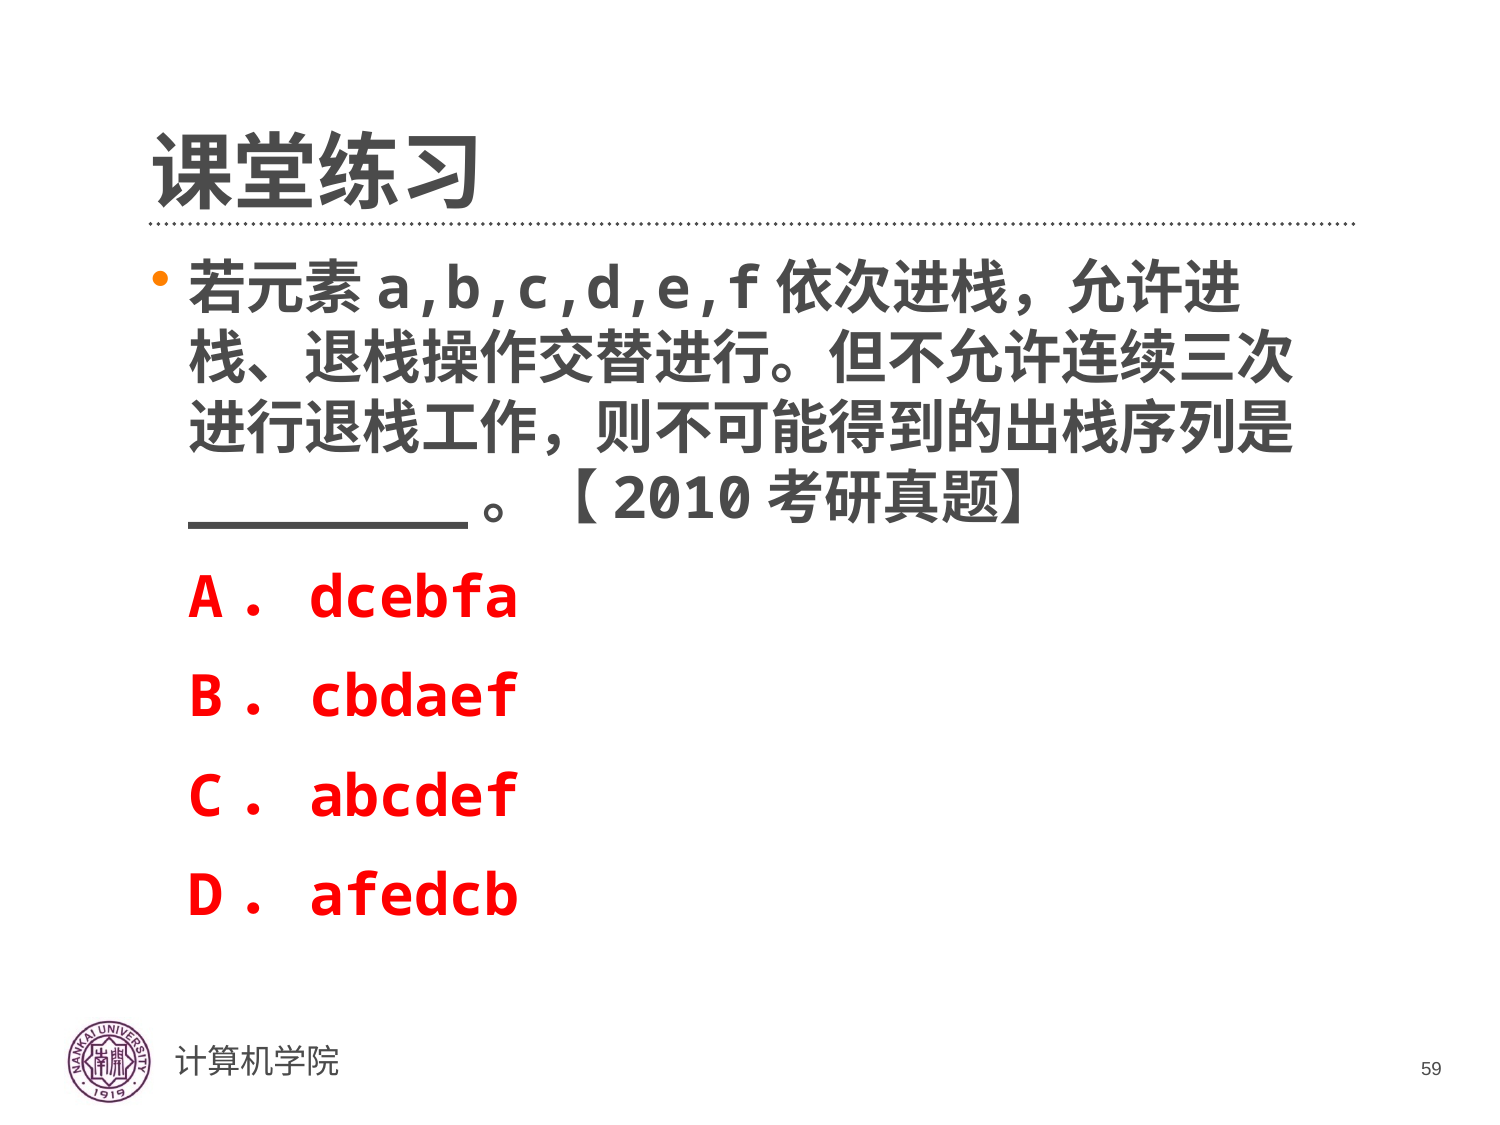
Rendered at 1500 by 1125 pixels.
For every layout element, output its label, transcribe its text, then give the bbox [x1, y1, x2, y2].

title 课堂练习 [150, 82, 1360, 221]
slide_number 59 [1308, 1048, 1458, 1093]
picture [64, 1017, 154, 1106]
list 若元素a,b,c,d,e,f依次进栈，允许进栈、退栈操作交替进行。但不允许连续三次进行退栈工作，则不可能得到的出栈序列是________。【2010考研真题】 A．dcebfa B．cbdaef C．abcdef D．afedcb [150, 250, 1360, 1001]
